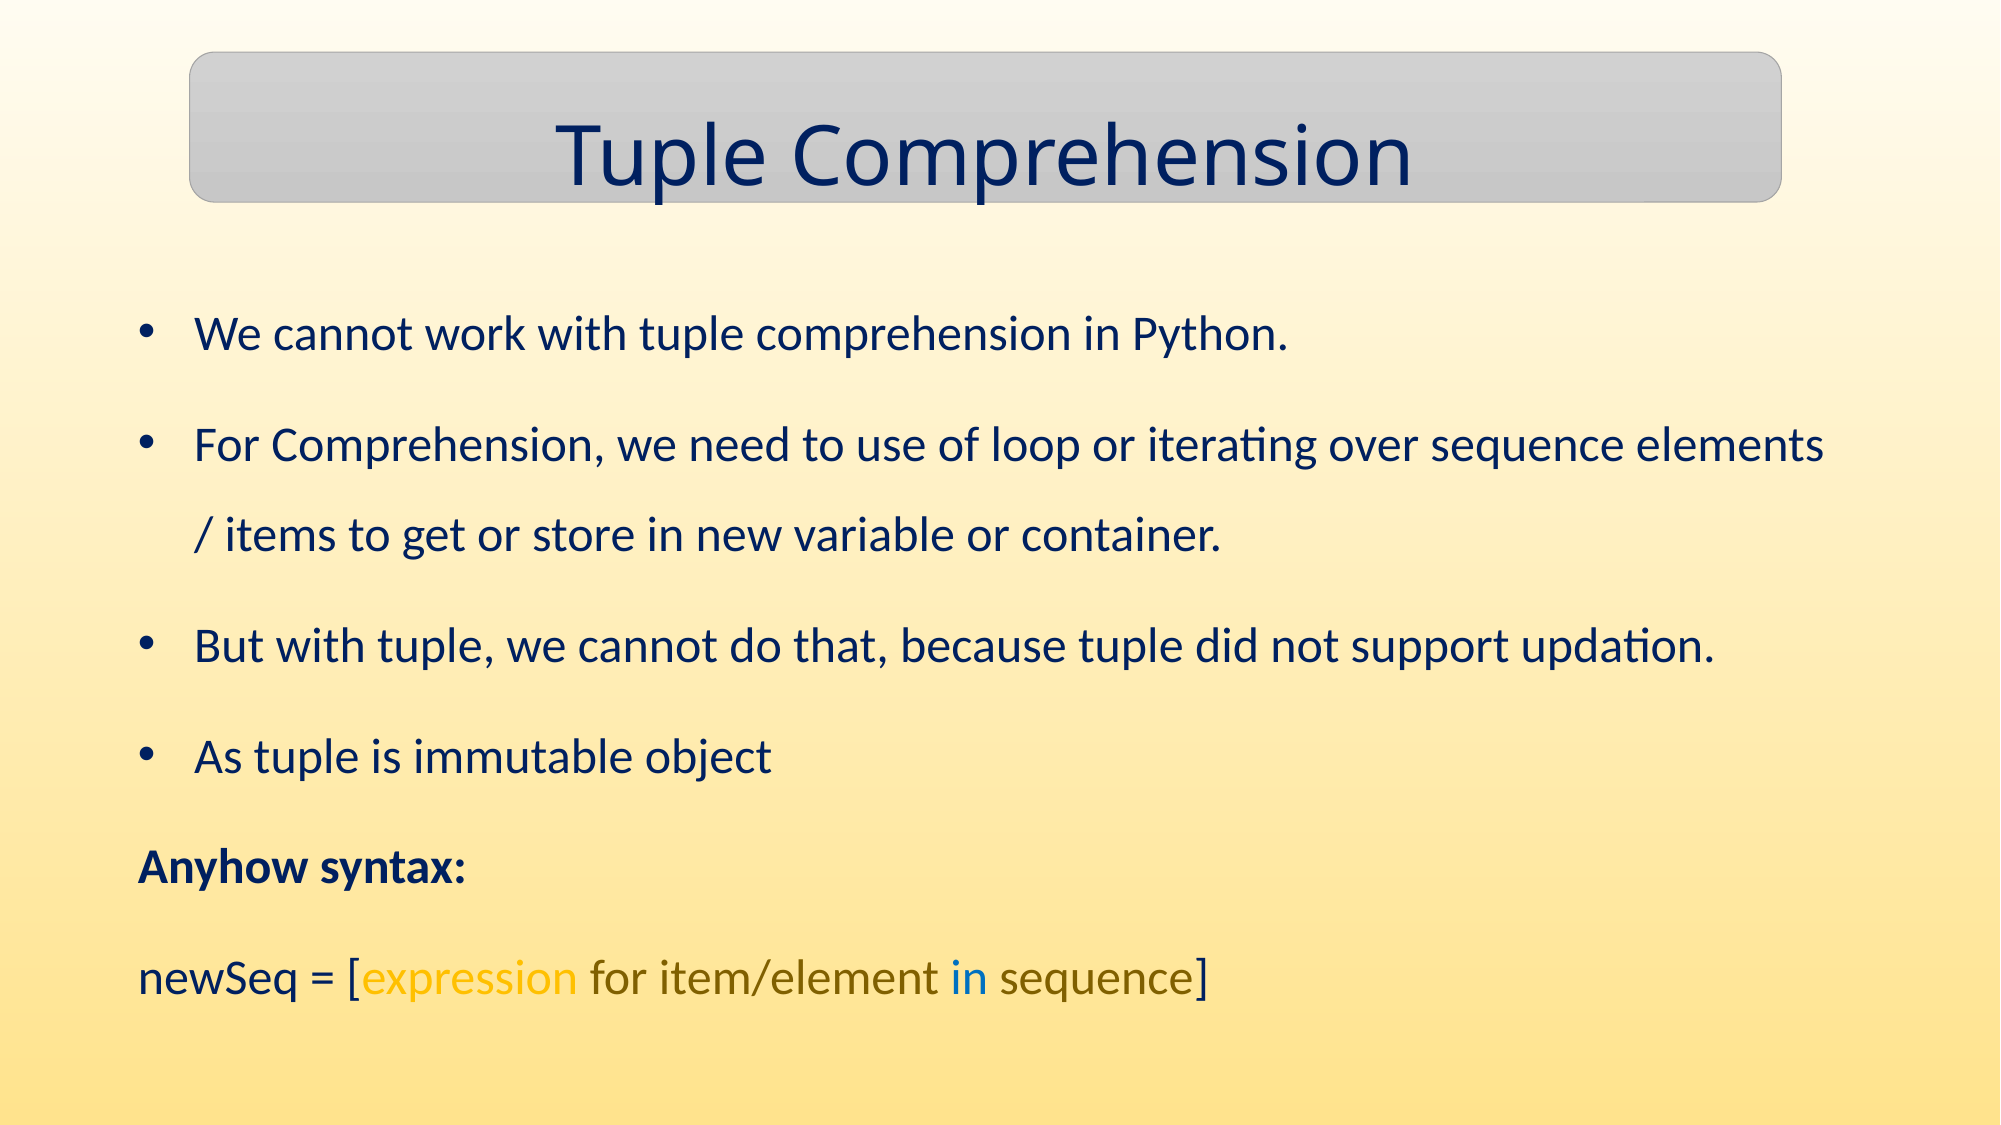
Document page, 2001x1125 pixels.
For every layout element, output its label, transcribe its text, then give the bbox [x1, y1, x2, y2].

list We cannot work with tuple comprehension in Python. For Comprehension, we need to use of loop or iterating over sequence elements / items to get or store in new variable or container. But with tuple, we cannot do that, because tuple did not support updation. As tuple is immutable object Anyhow syntax: newSeq = [expression for item/element in sequence] [122, 263, 1848, 1090]
text_box Tuple Comprehension [189, 51, 1782, 203]
